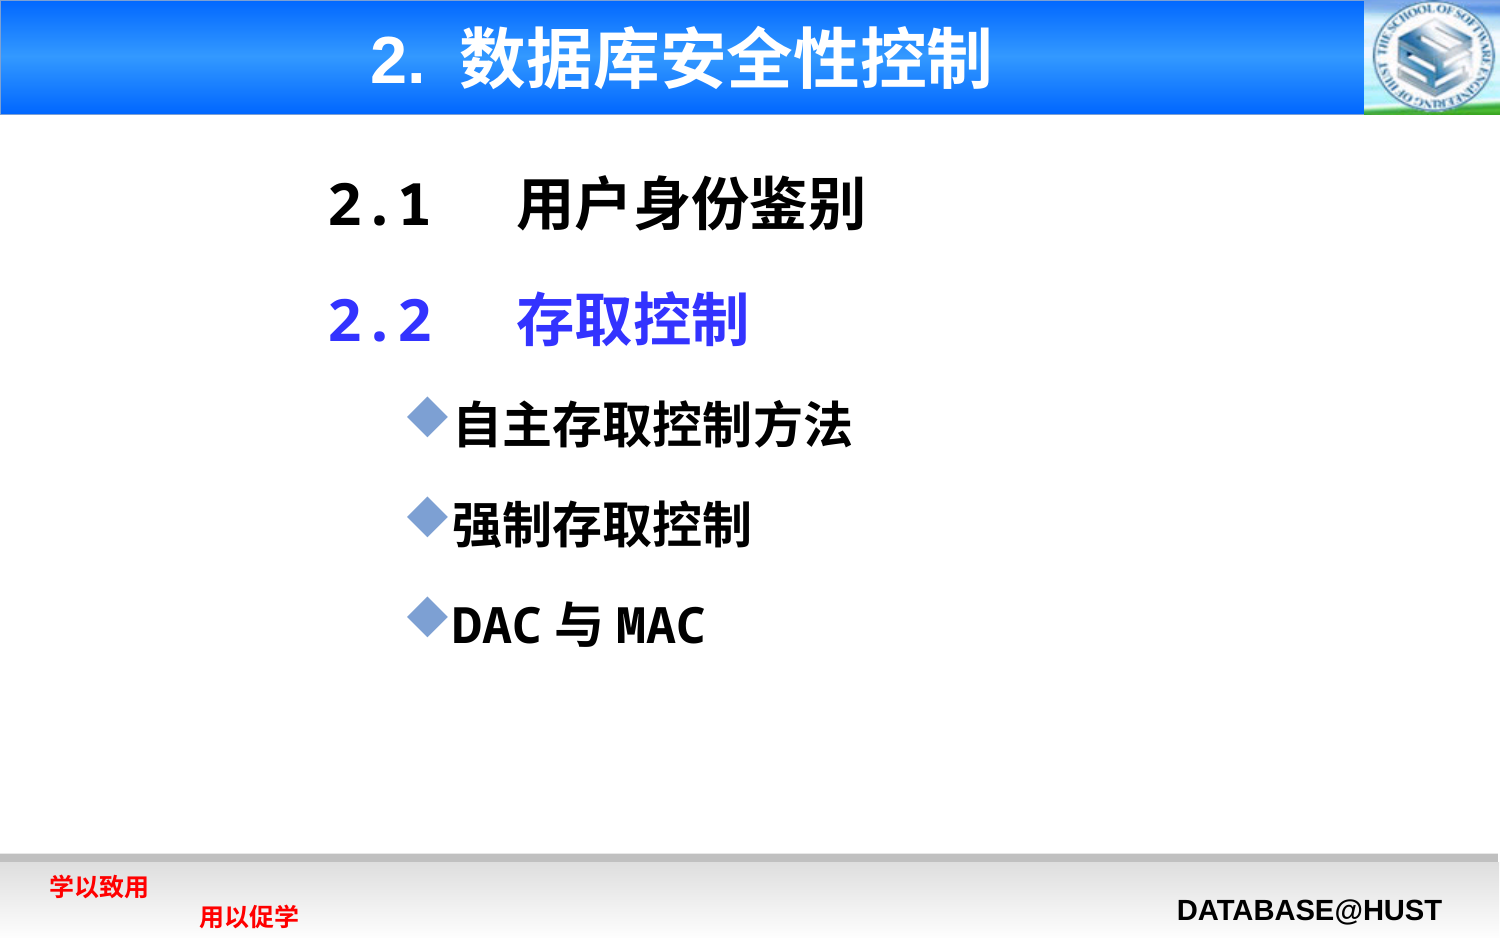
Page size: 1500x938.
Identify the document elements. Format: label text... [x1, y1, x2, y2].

text_box 2.1 用户身份鉴别 2.2 存取控制 自主存取控制方法 强制存取控制 DAC与MAC [312, 124, 1247, 765]
picture [1365, 0, 1500, 115]
title 2. 数据库安全性控制 [0, 0, 1365, 115]
